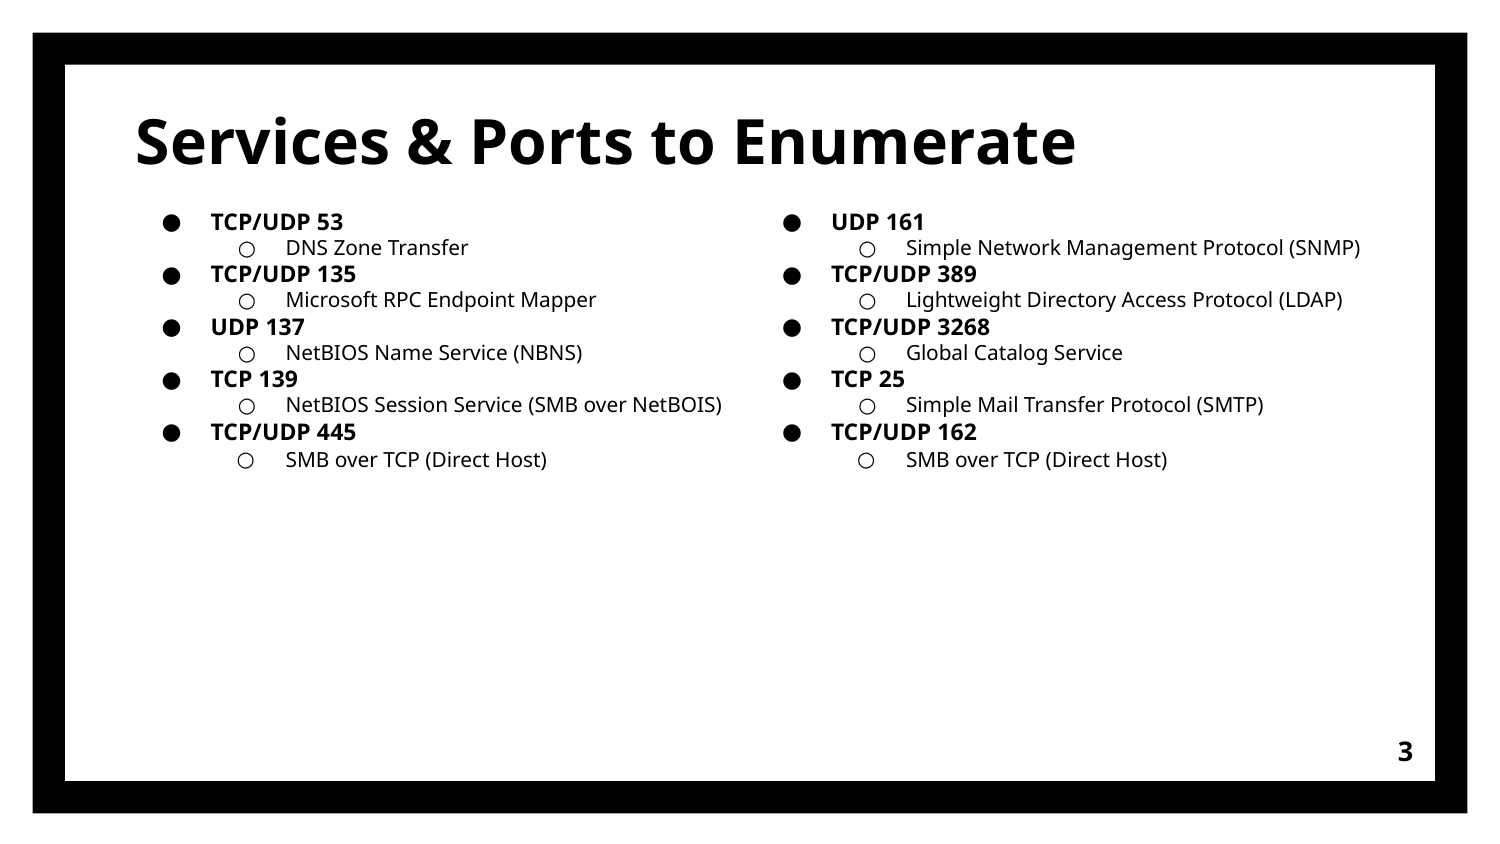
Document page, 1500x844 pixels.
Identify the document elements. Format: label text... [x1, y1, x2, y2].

text_box TCP/UDP 53 DNS Zone Transfer TCP/UDP 135 Microsoft RPC Endpoint Mapper UDP 137 NetBIOS Name Service (NBNS) TCP 139 NetBIOS Session Service (SMB over NetBOIS) TCP/UDP 445 SMB over TCP (Direct Host) [120, 192, 741, 539]
title Services & Ports to Enumerate [120, 94, 1252, 192]
text_box UDP 161 Simple Network Management Protocol (SNMP) TCP/UDP 389 Lightweight Directory Access Protocol (LDAP) TCP/UDP 3268 Global Catalog Service TCP 25 Simple Mail Transfer Protocol (SMTP) TCP/UDP 162 SMB over TCP (Direct Host) [741, 192, 1420, 539]
slide_number ‹#› [1338, 720, 1429, 786]
